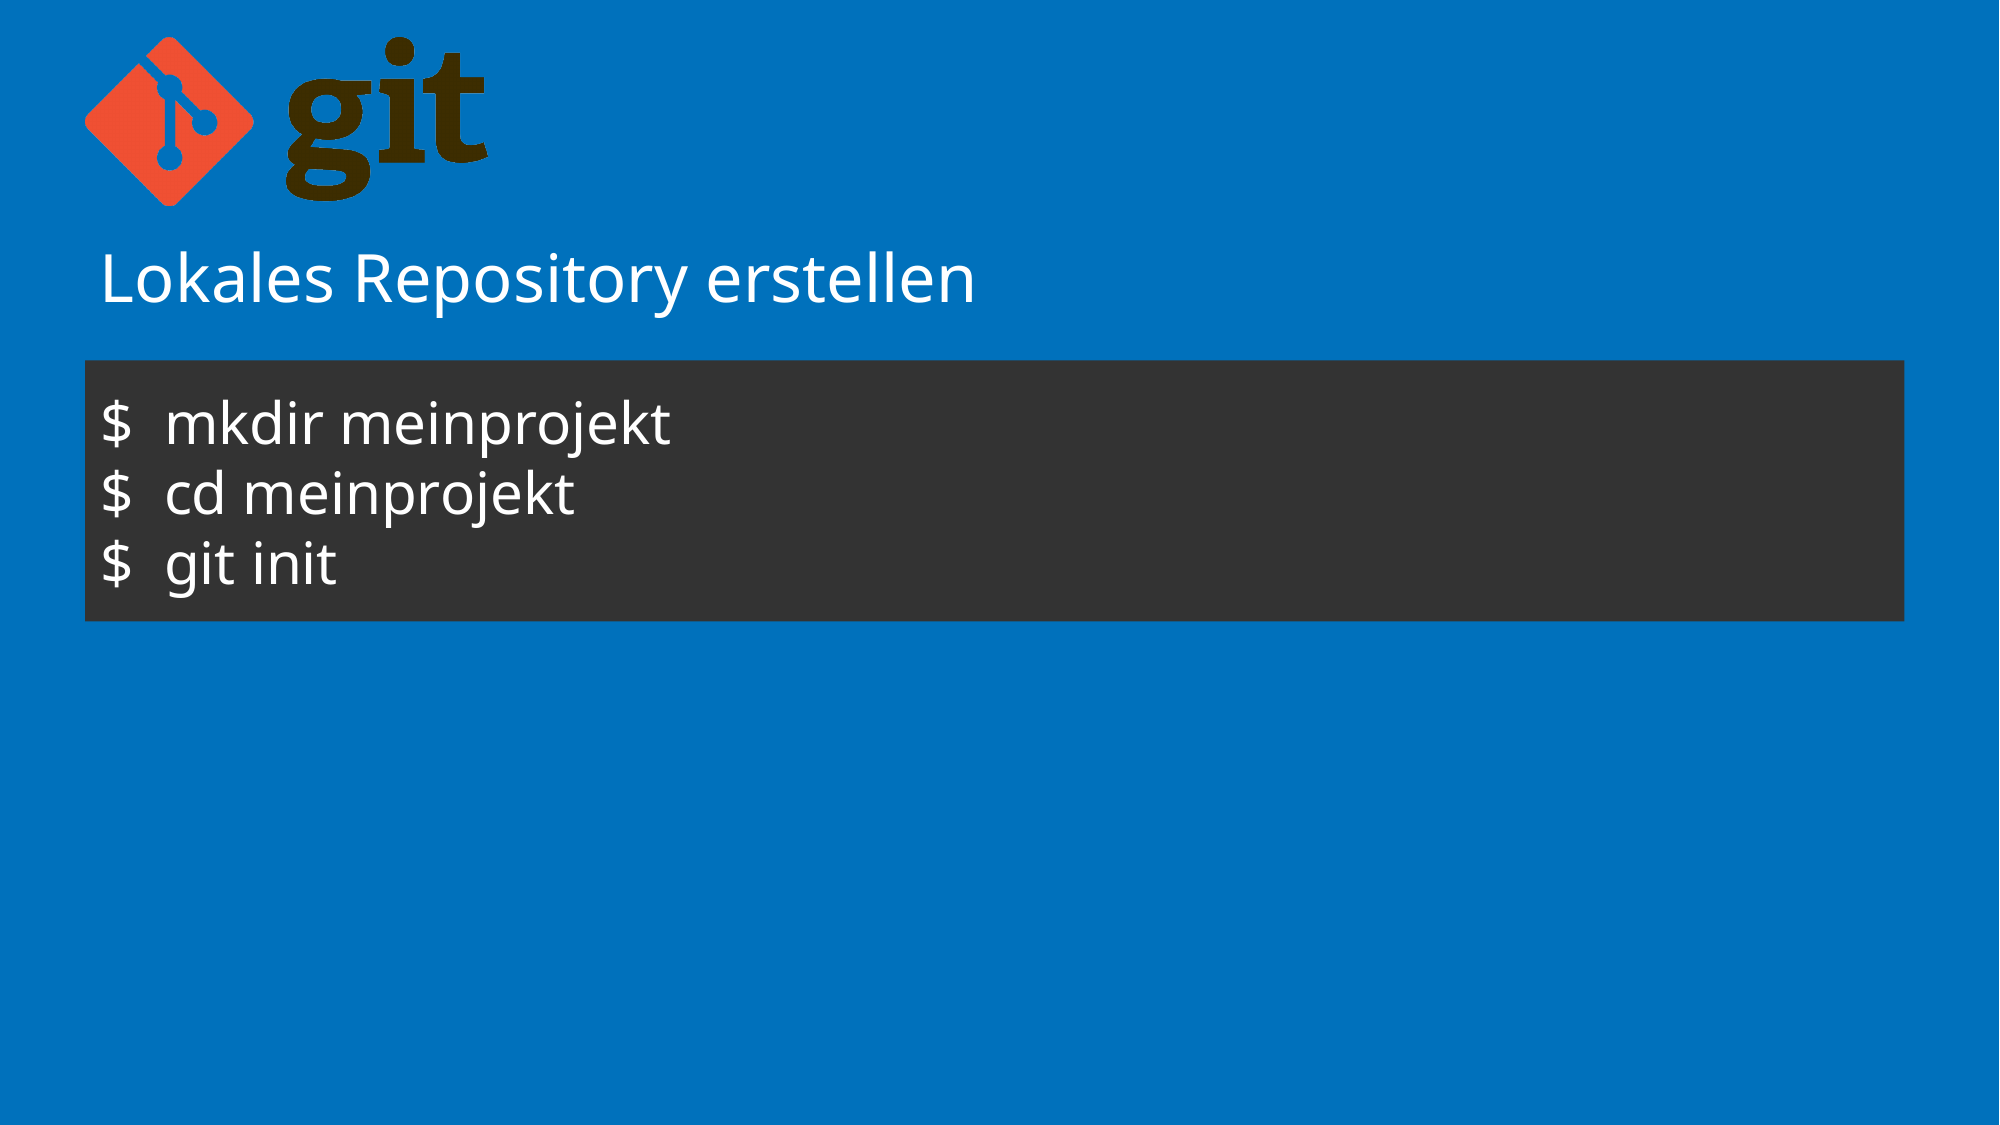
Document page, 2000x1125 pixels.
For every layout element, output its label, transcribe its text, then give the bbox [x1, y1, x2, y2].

text_box $ mkdir meinprojekt $ cd meinprojekt $ git init [85, 360, 1905, 622]
picture [84, 37, 488, 206]
text_box Lokales Repository erstellen [85, 237, 1914, 329]
